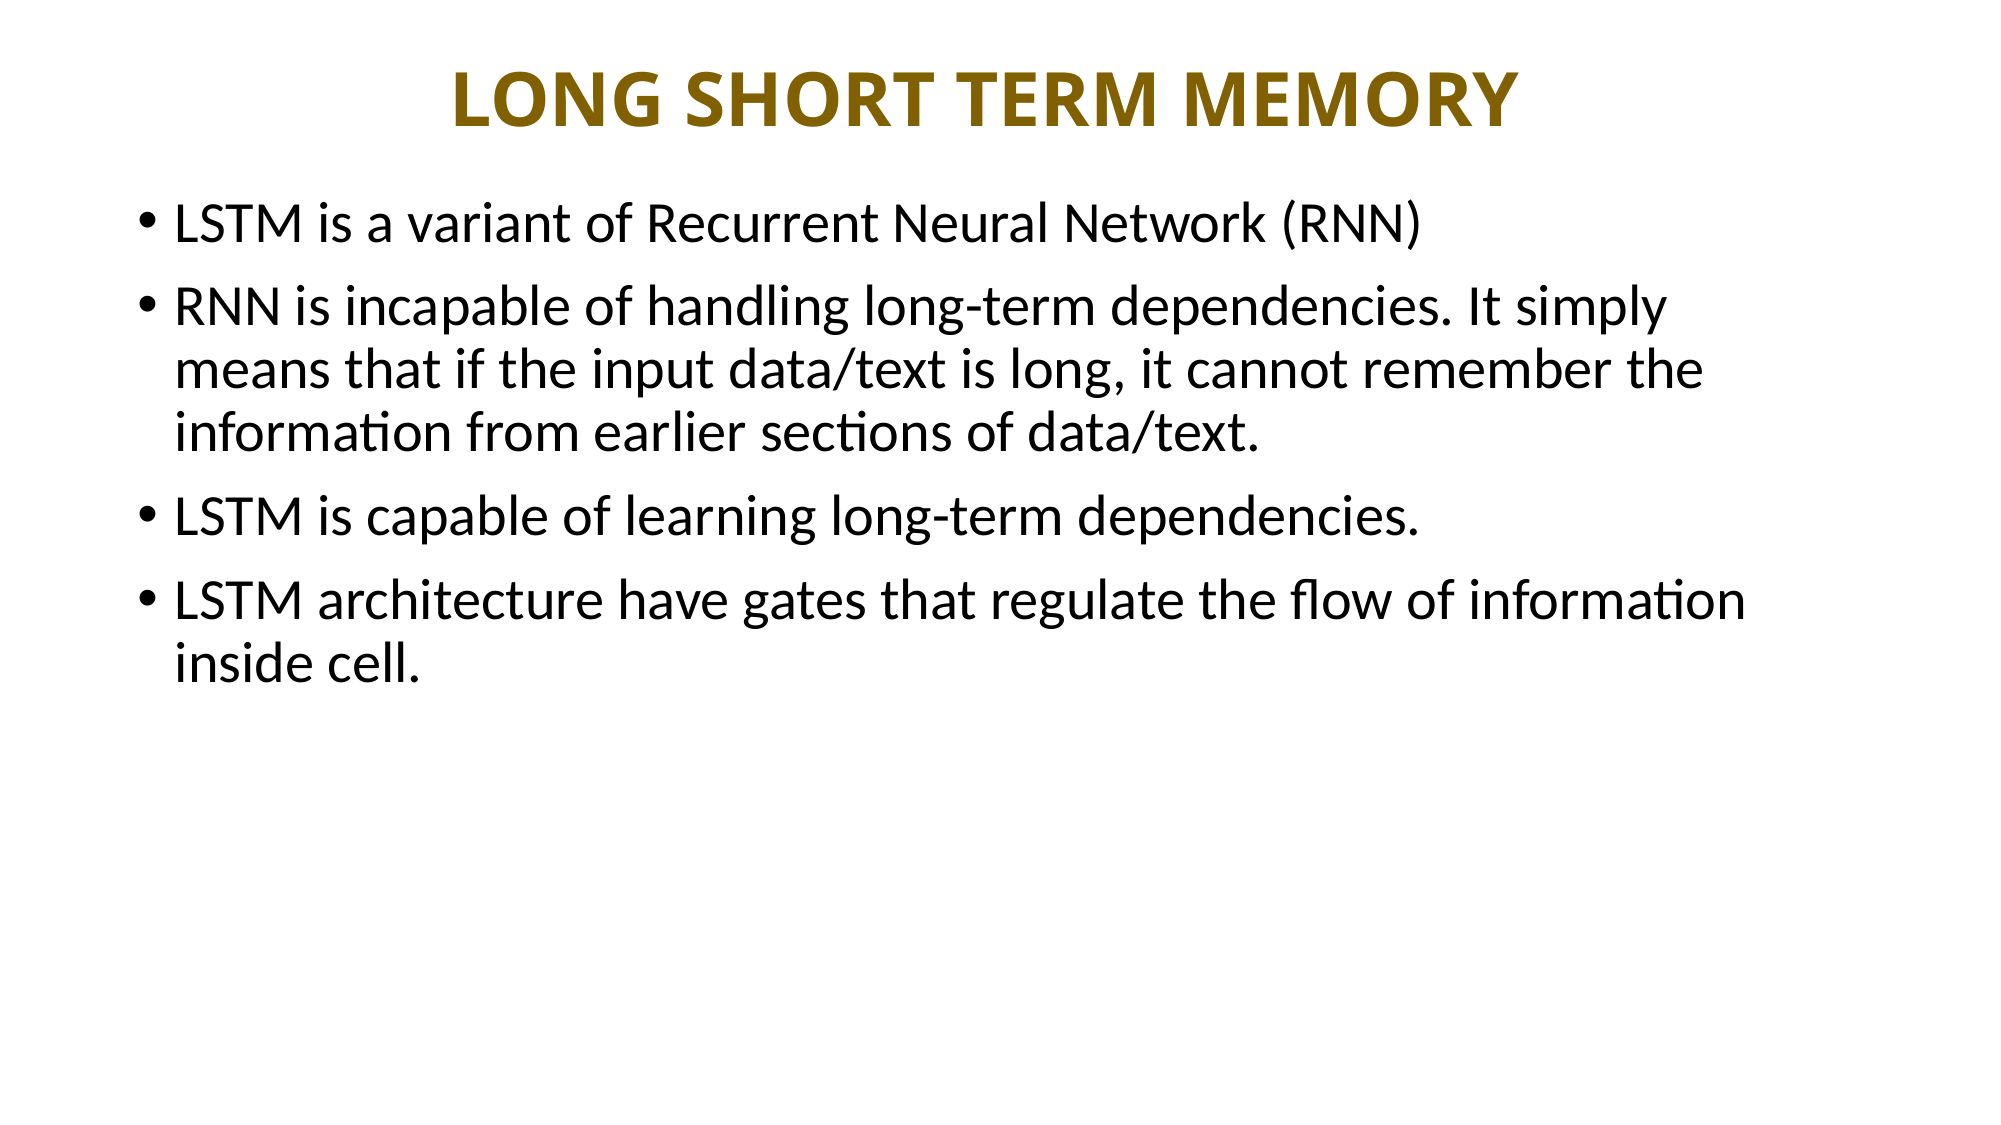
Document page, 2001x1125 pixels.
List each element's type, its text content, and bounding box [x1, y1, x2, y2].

title LONG SHORT TERM MEMORY [122, 44, 1848, 159]
list LSTM is a variant of Recurrent Neural Network (RNN) RNN is incapable of handling long-term dependencies. It simply means that if the input data/text is long, it cannot remember the information from earlier sections of data/text. LSTM is capable of learning long-term dependencies. LSTM architecture have gates that regulate the flow of information inside cell. [122, 184, 1848, 995]
